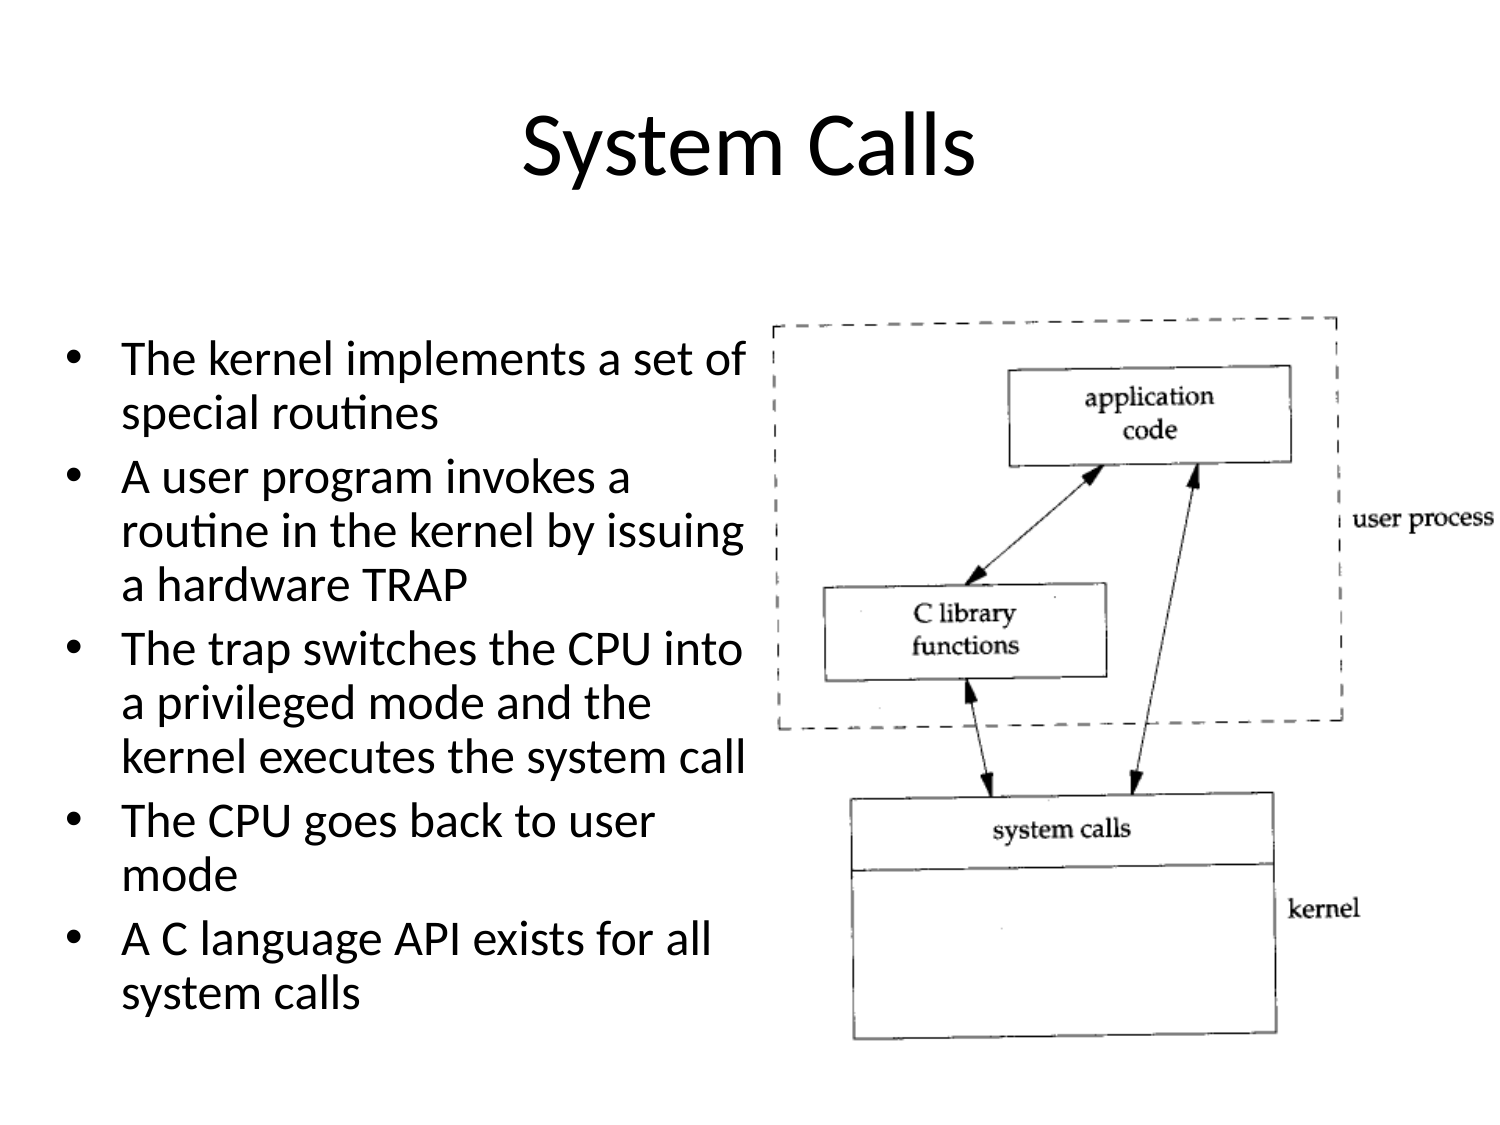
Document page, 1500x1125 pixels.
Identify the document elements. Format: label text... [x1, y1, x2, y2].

picture [762, 312, 1500, 1051]
list The kernel implements a set of special routines A user program invokes a routine in the kernel by issuing a hardware TRAP The trap switches the CPU into a privileged mode and the kernel executes the system call The CPU goes back to user mode A C language API exists for all system calls [50, 324, 757, 1050]
title System Calls [75, 45, 1425, 233]
